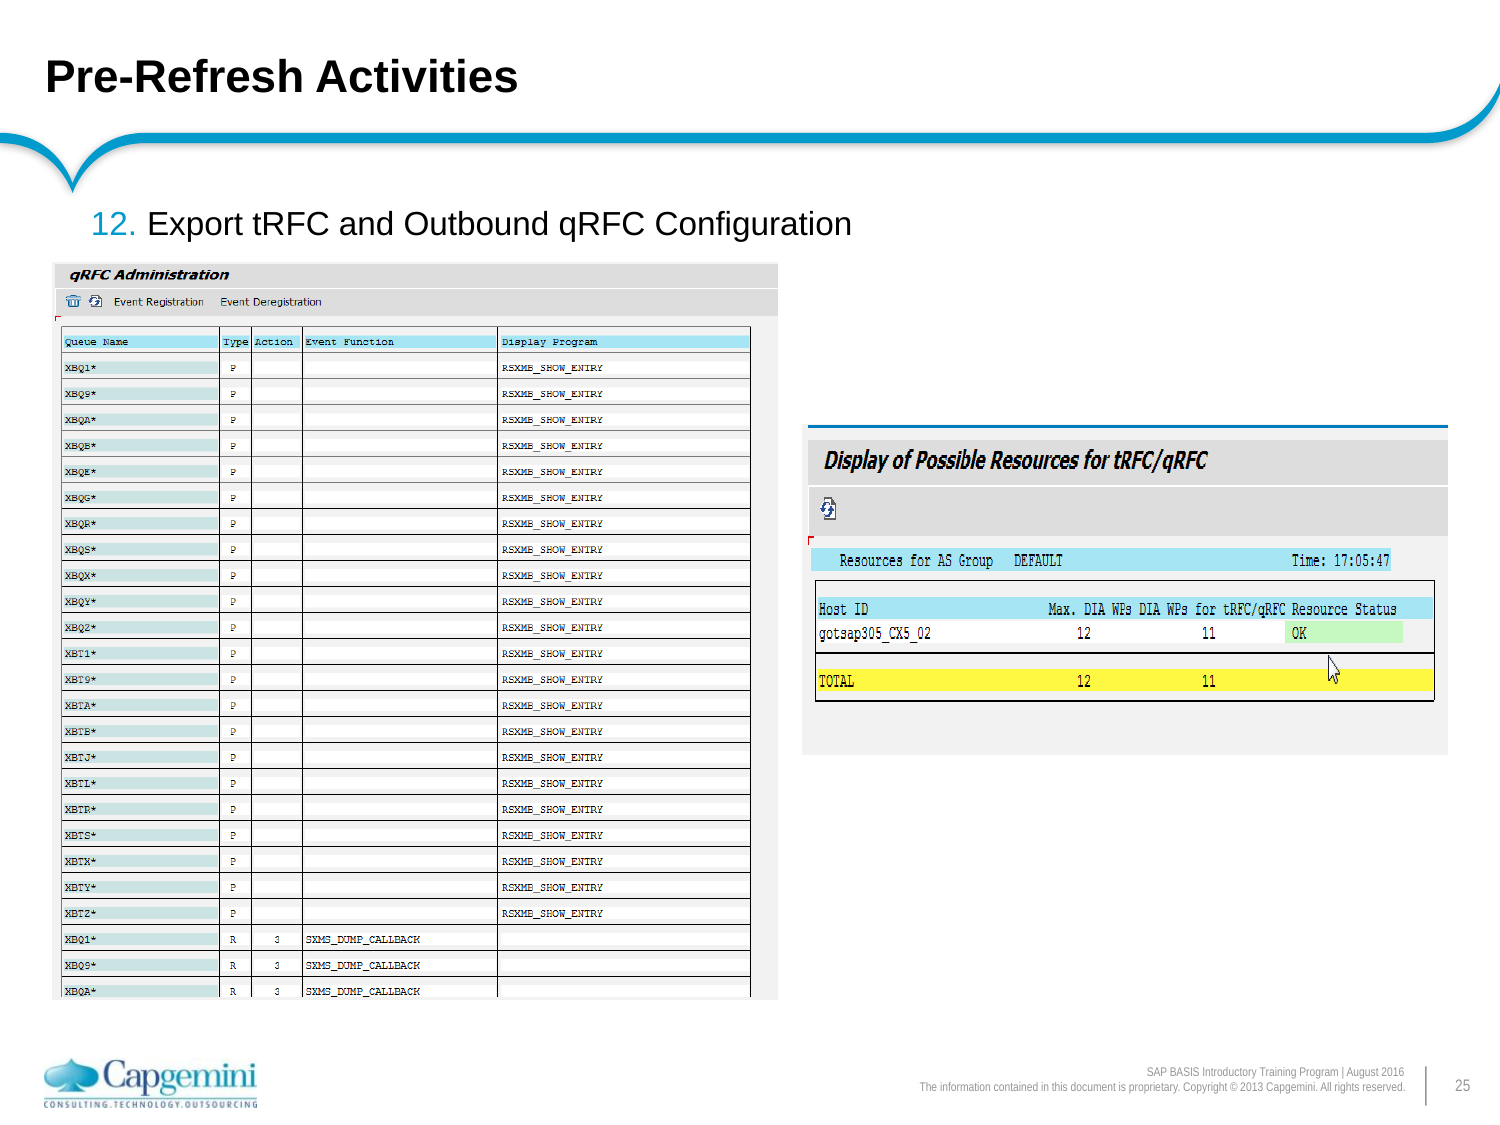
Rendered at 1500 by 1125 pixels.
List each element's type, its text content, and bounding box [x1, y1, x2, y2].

picture [52, 262, 778, 1001]
title Pre-Refresh Activities [0, 3, 1448, 140]
picture [802, 424, 1448, 756]
list Export tRFC and Outbound qRFC Configuration [52, 202, 1448, 244]
picture [44, 1058, 257, 1108]
